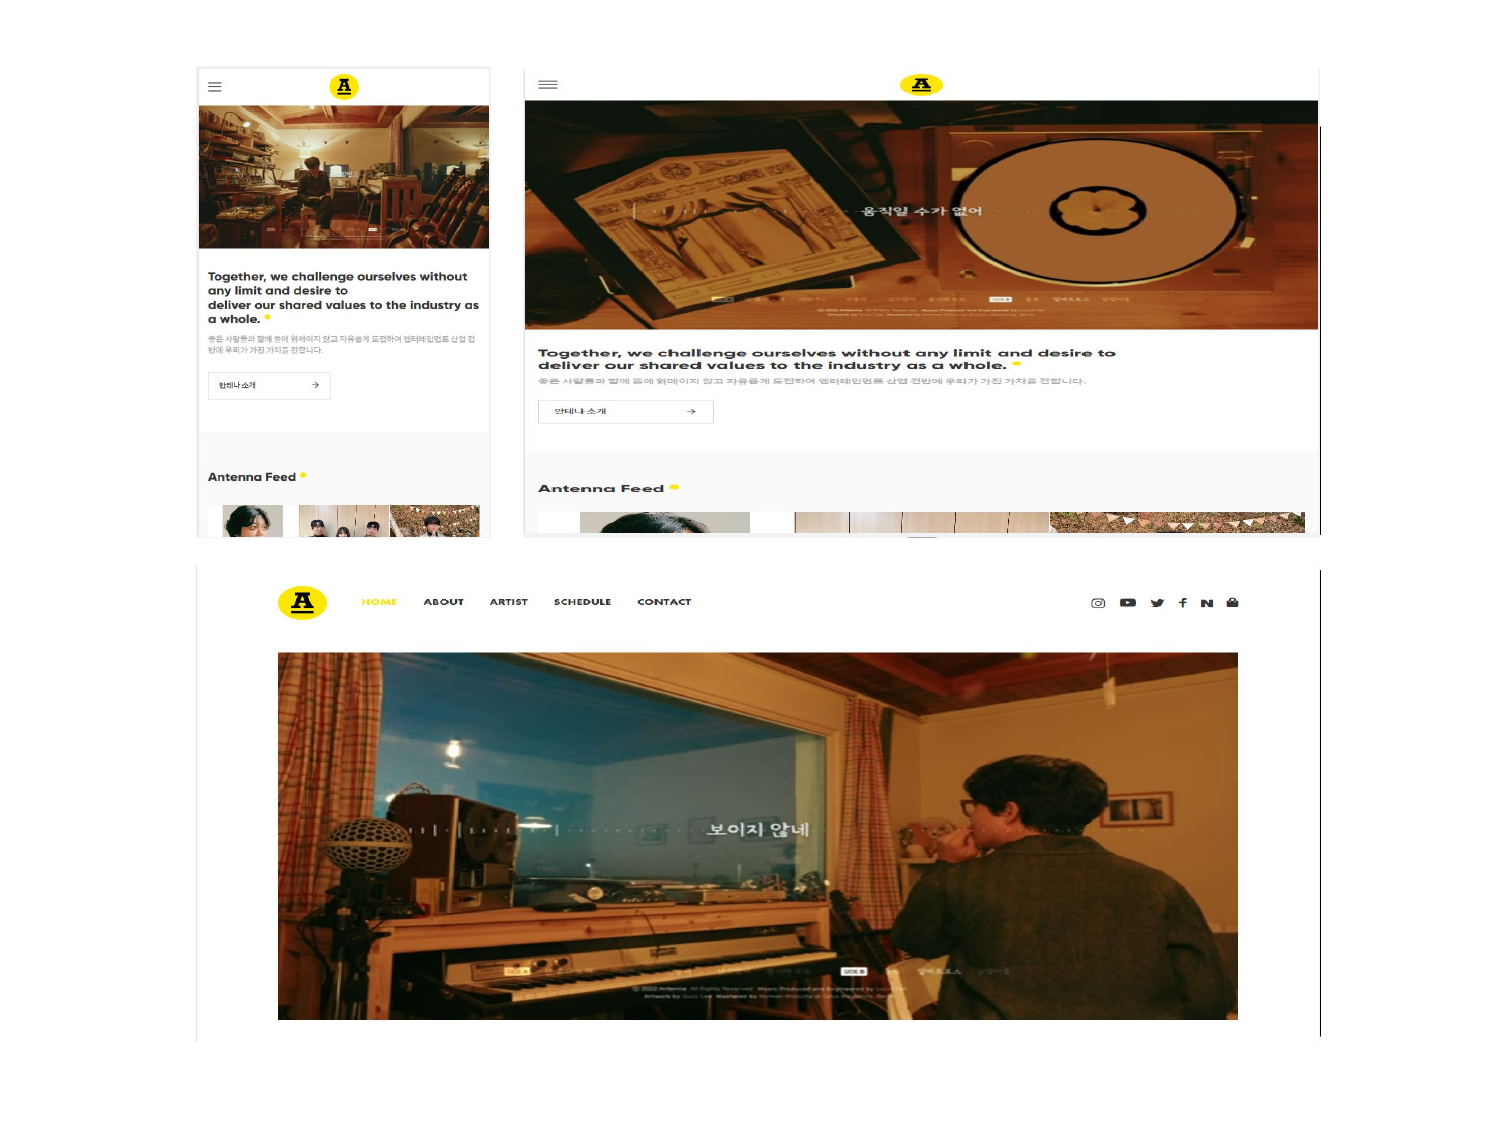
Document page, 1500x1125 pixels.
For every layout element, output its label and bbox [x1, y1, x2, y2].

picture [196, 66, 491, 539]
picture [523, 69, 1321, 539]
picture [196, 565, 1321, 1042]
